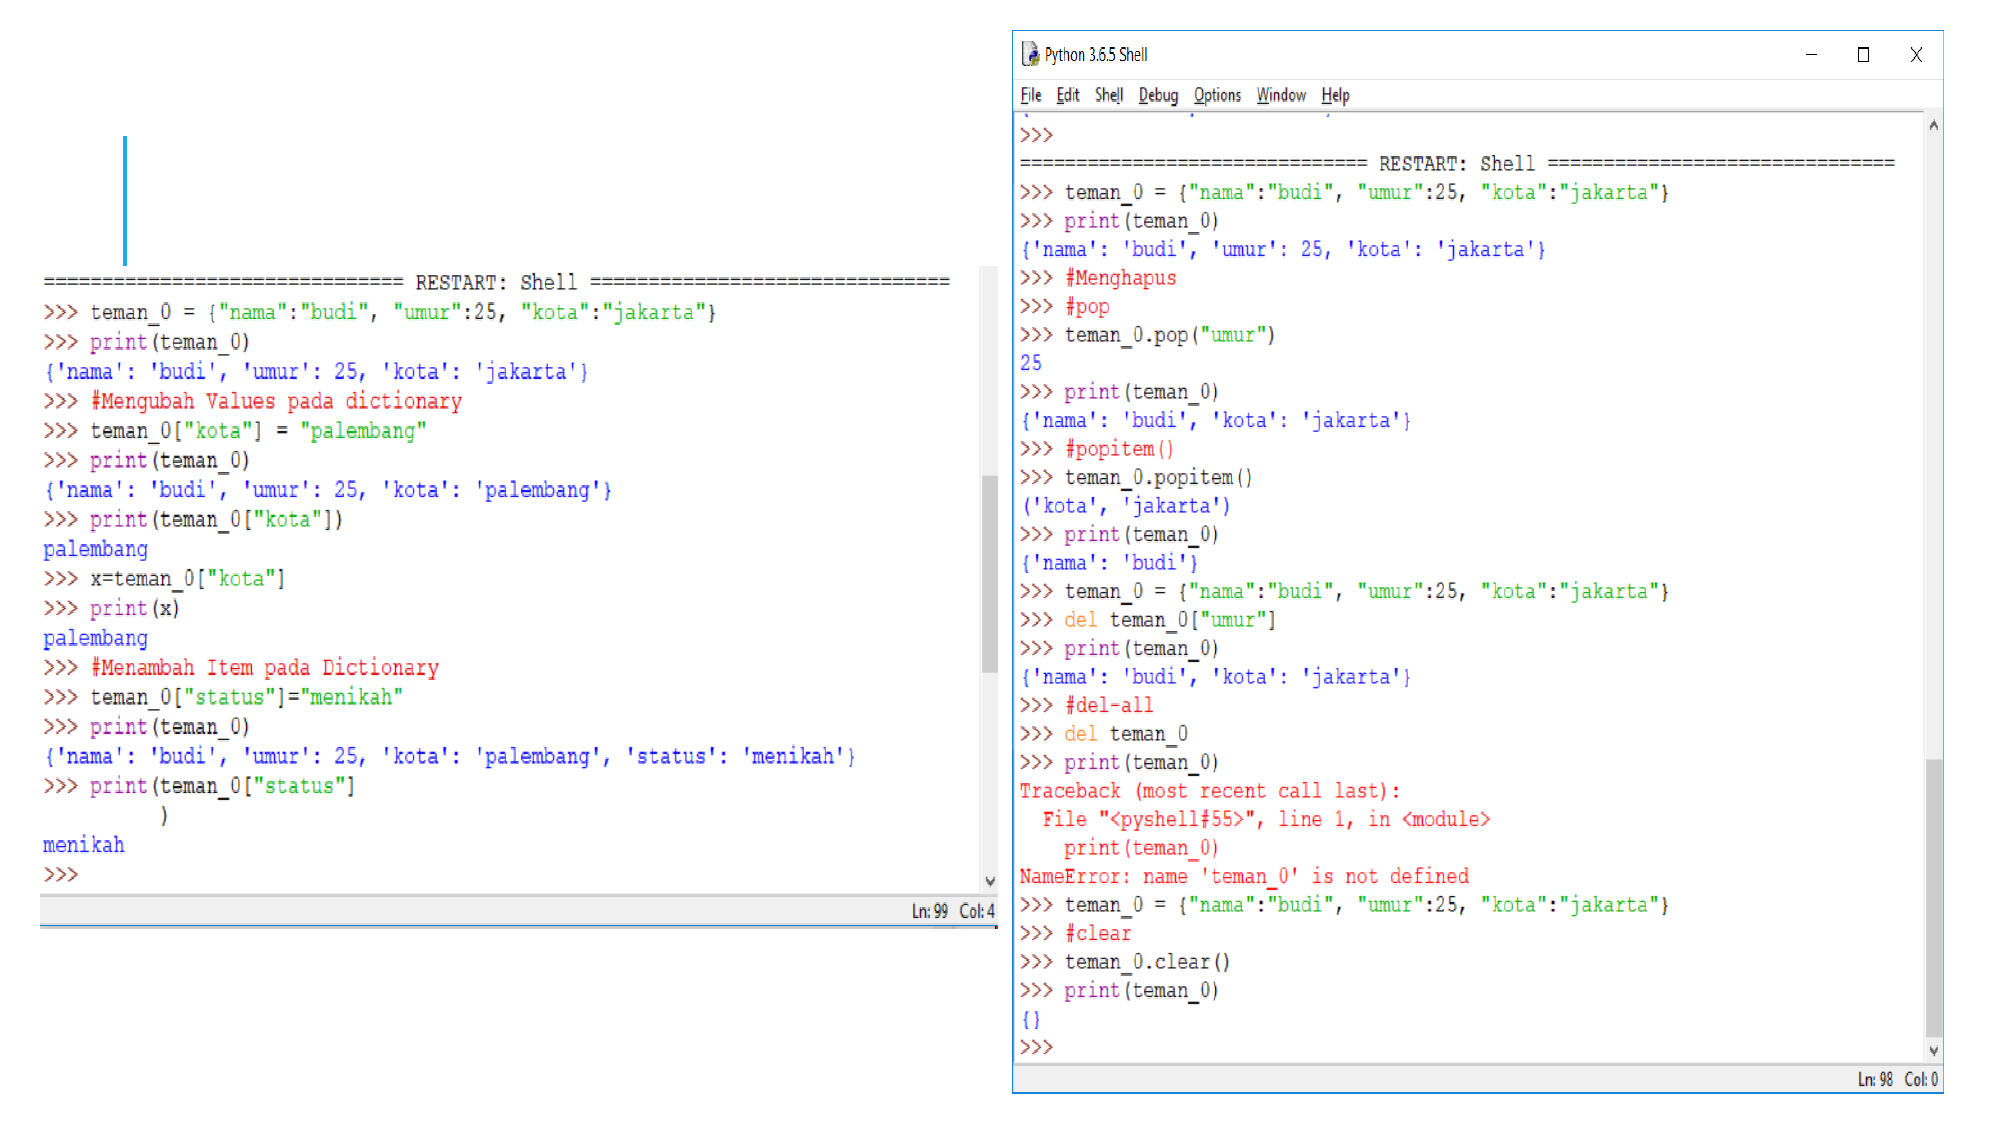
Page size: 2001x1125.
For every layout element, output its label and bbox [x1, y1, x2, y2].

list [40, 266, 998, 930]
list [1012, 30, 1945, 1094]
